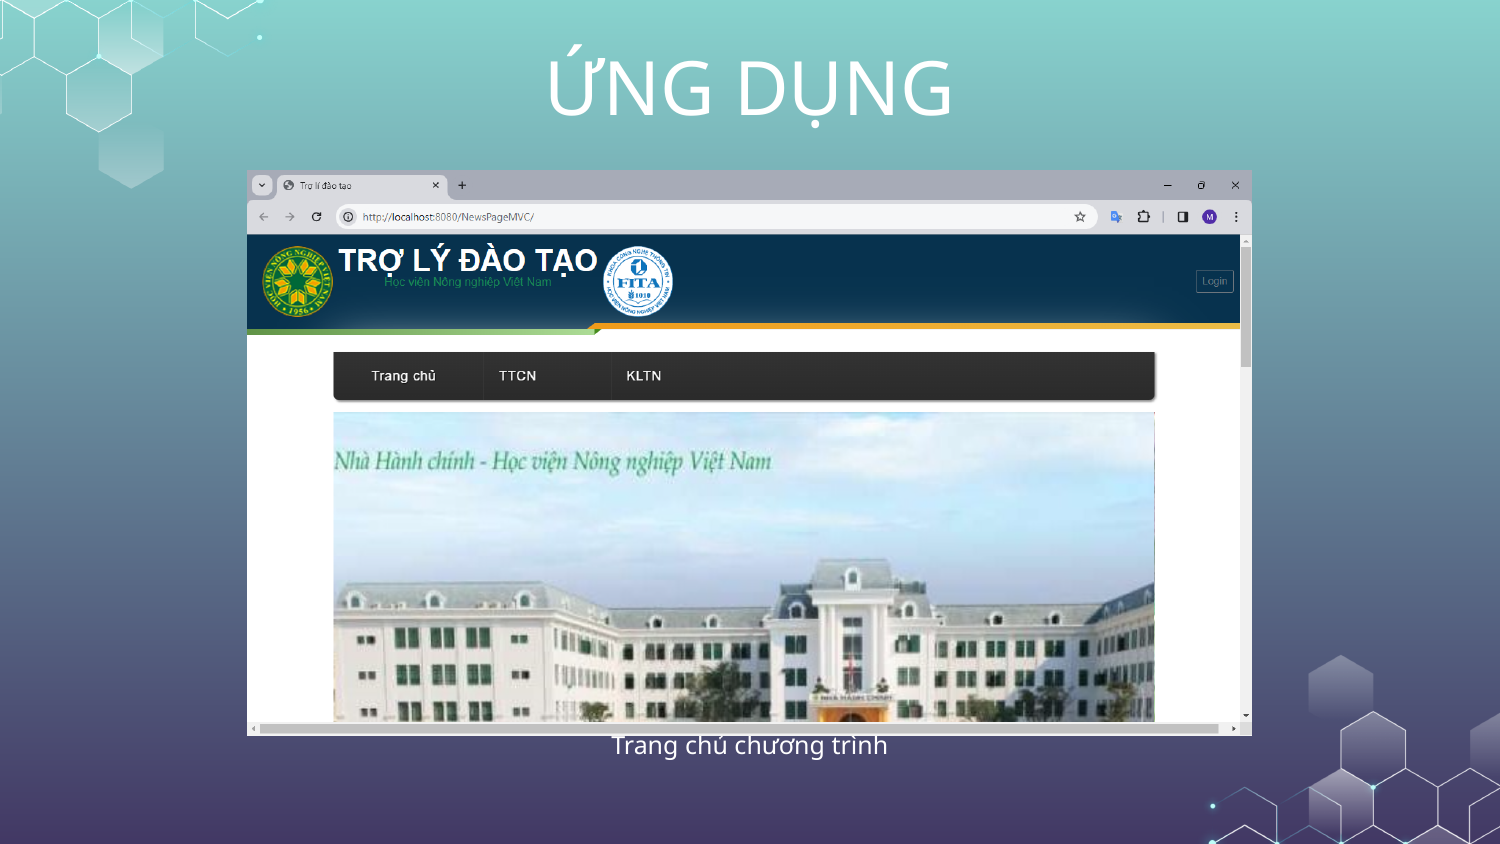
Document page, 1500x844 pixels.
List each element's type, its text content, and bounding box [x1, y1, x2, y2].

picture [0, 0, 1500, 844]
subtitle Trang chủ chương trình [205, 735, 1295, 783]
title ỨNG DỤNG [78, 25, 1422, 136]
